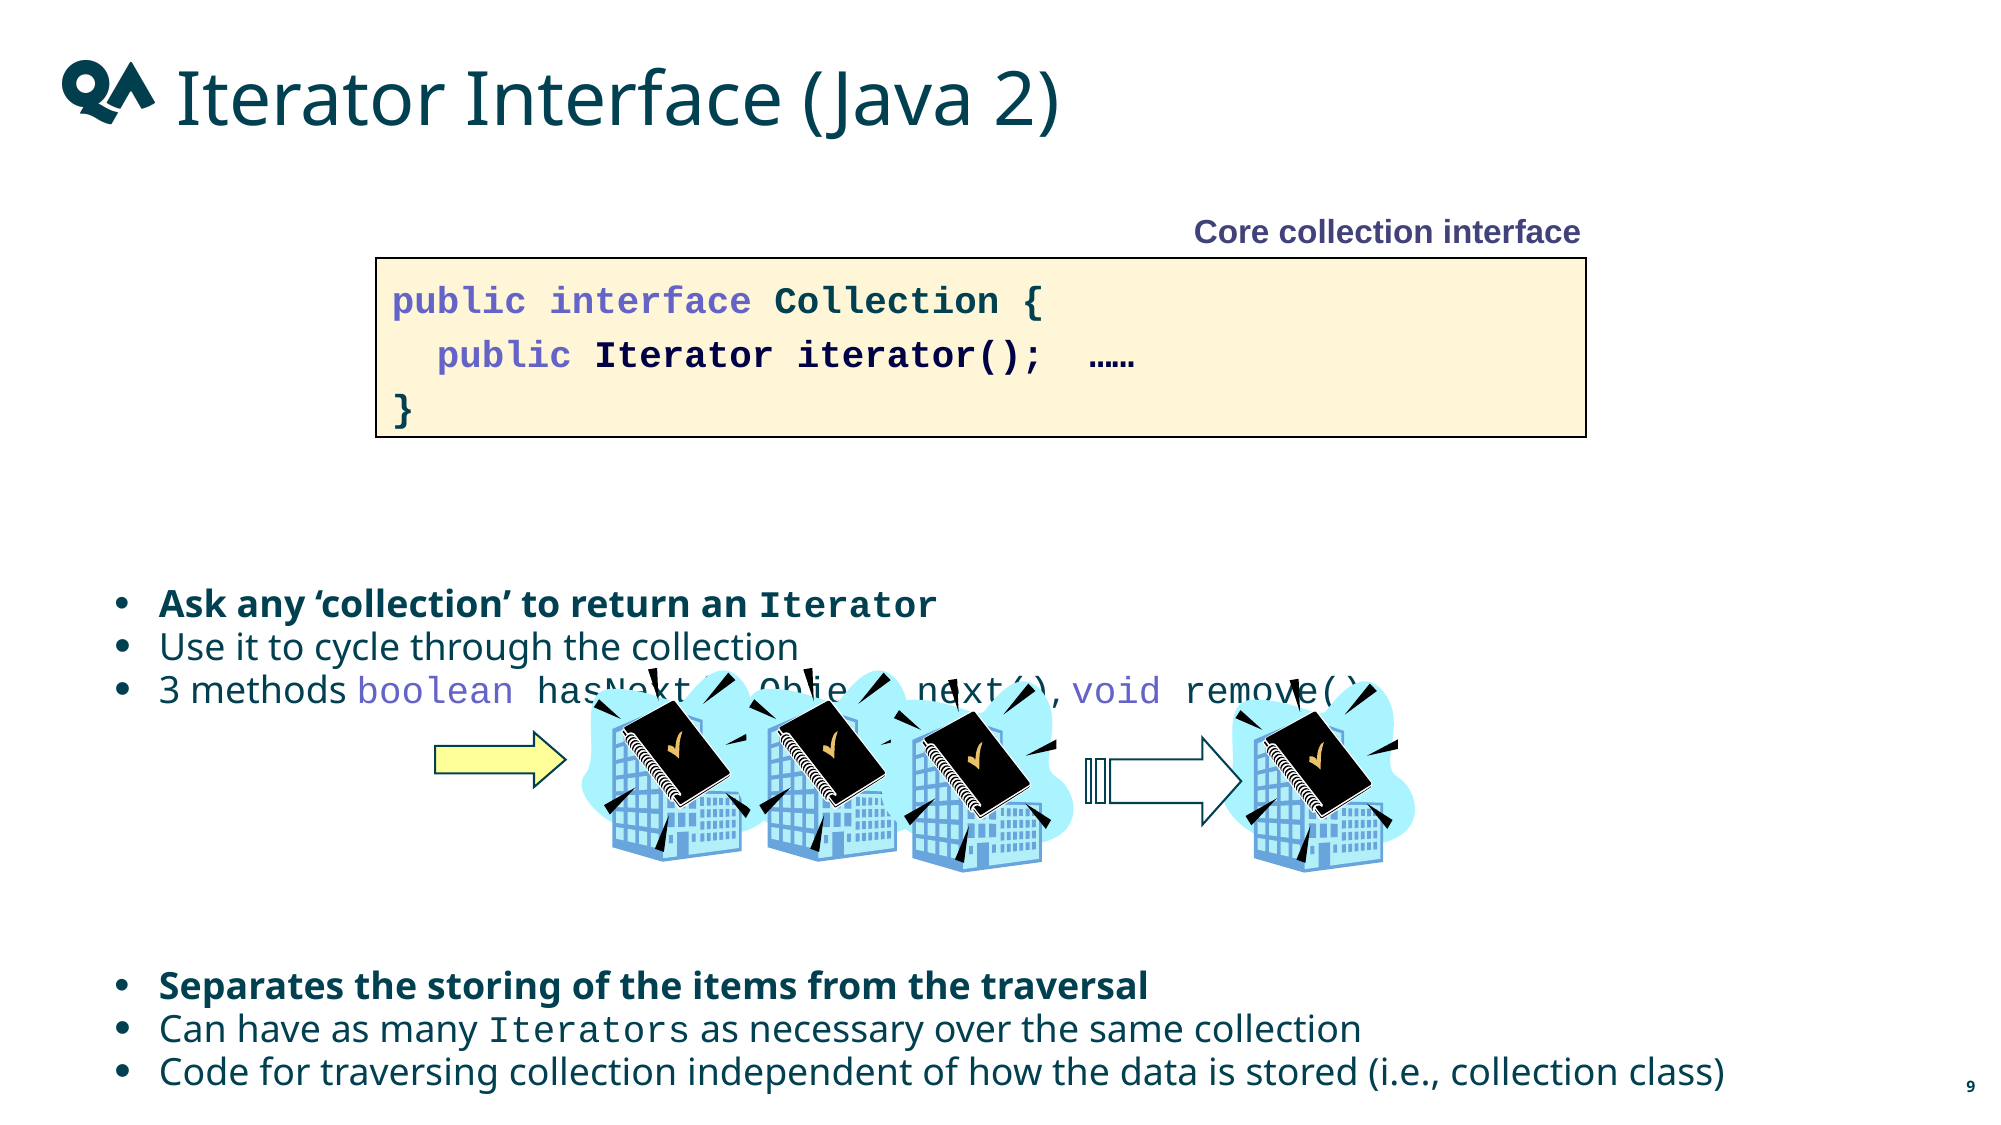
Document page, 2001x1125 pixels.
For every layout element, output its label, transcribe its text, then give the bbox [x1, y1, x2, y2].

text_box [435, 650, 1428, 873]
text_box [376, 193, 1610, 440]
list Ask any ‘collection’ to return an Iterator Use it to cycle through the collection 3 methods boolean hasNext(), Object next(), void remove() Separates the storing of the items from the traversal Can have as many Iterators as necessary over the same collection Code for traversing collection independent of how the data is stored (i.e., collection class) [114, 294, 2000, 1107]
picture [44, 45, 173, 136]
title Iterator Interface (Java 2) [176, 52, 2000, 185]
text_box 9 [1846, 1068, 1976, 1098]
